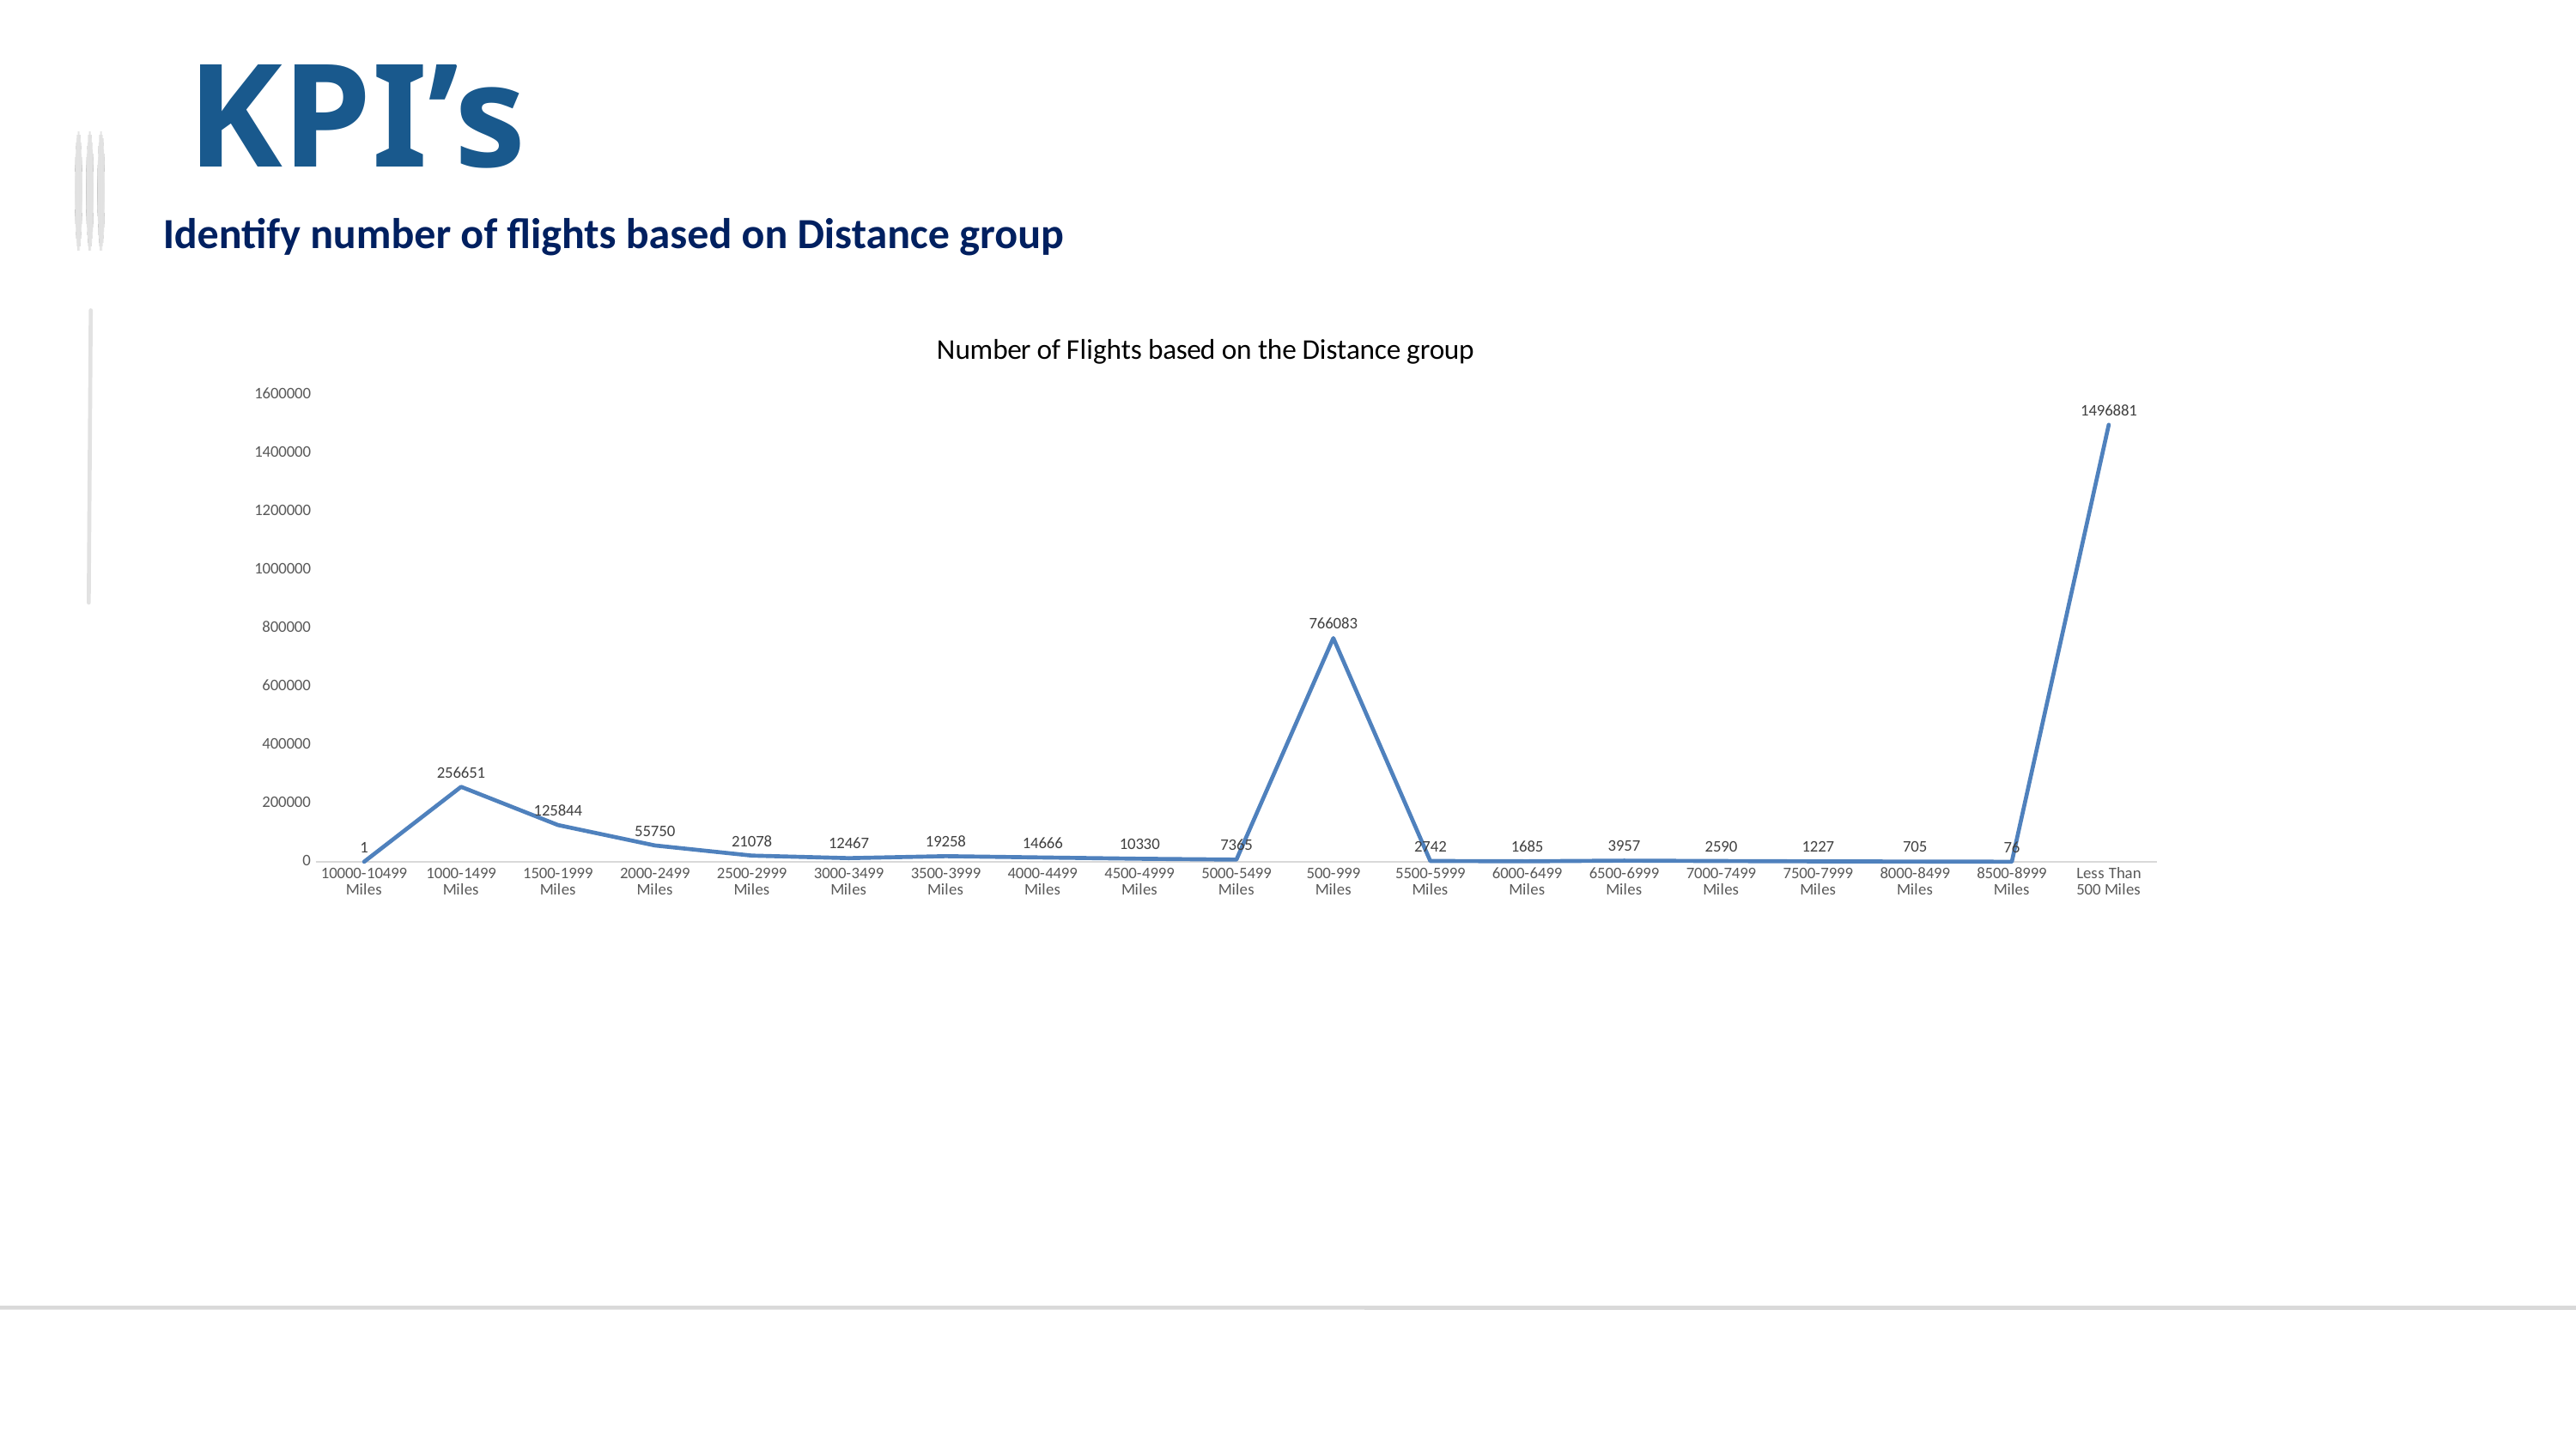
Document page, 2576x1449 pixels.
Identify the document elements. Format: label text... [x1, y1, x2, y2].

text_box Identify number of flights based on Distance group [149, 199, 1481, 264]
chart [214, 310, 2197, 912]
text_box KPI’s [130, 52, 584, 196]
text_box [75, 131, 105, 251]
